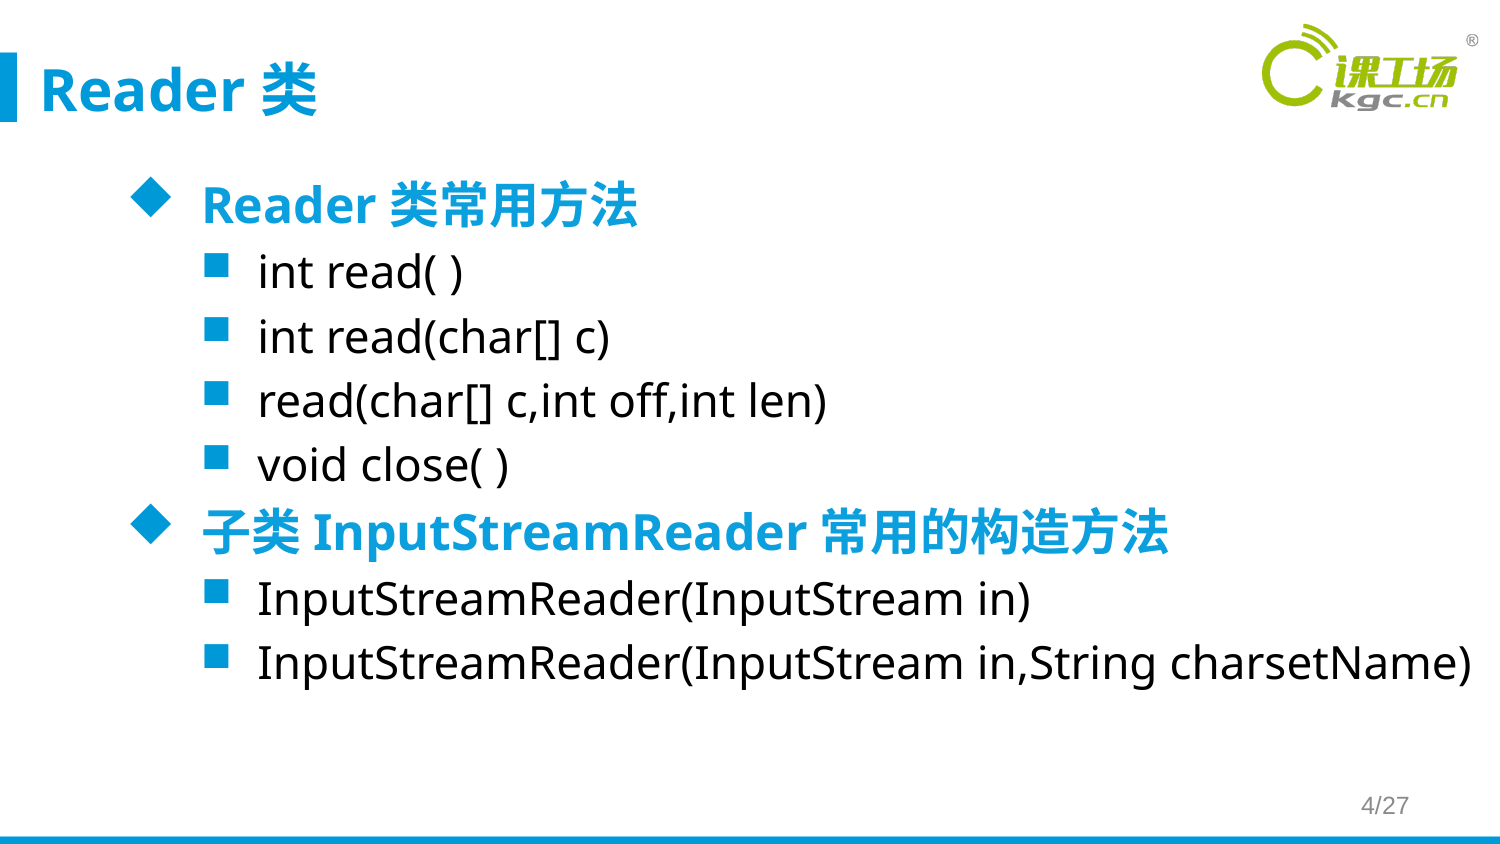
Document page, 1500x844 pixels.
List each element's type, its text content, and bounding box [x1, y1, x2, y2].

picture [0, 0, 1500, 836]
slide_number 4/27 [1074, 782, 1425, 828]
title Reader类 [39, 33, 1383, 151]
list Reader类常用方法 int read( ) int read(char[] c) read(char[] c,int off,int len) void close( ) 子类InputStreamReader常用的构造方法 InputStreamReader(InputStream in) InputStreamReader(InputStream in,String charsetName) [110, 166, 1500, 724]
